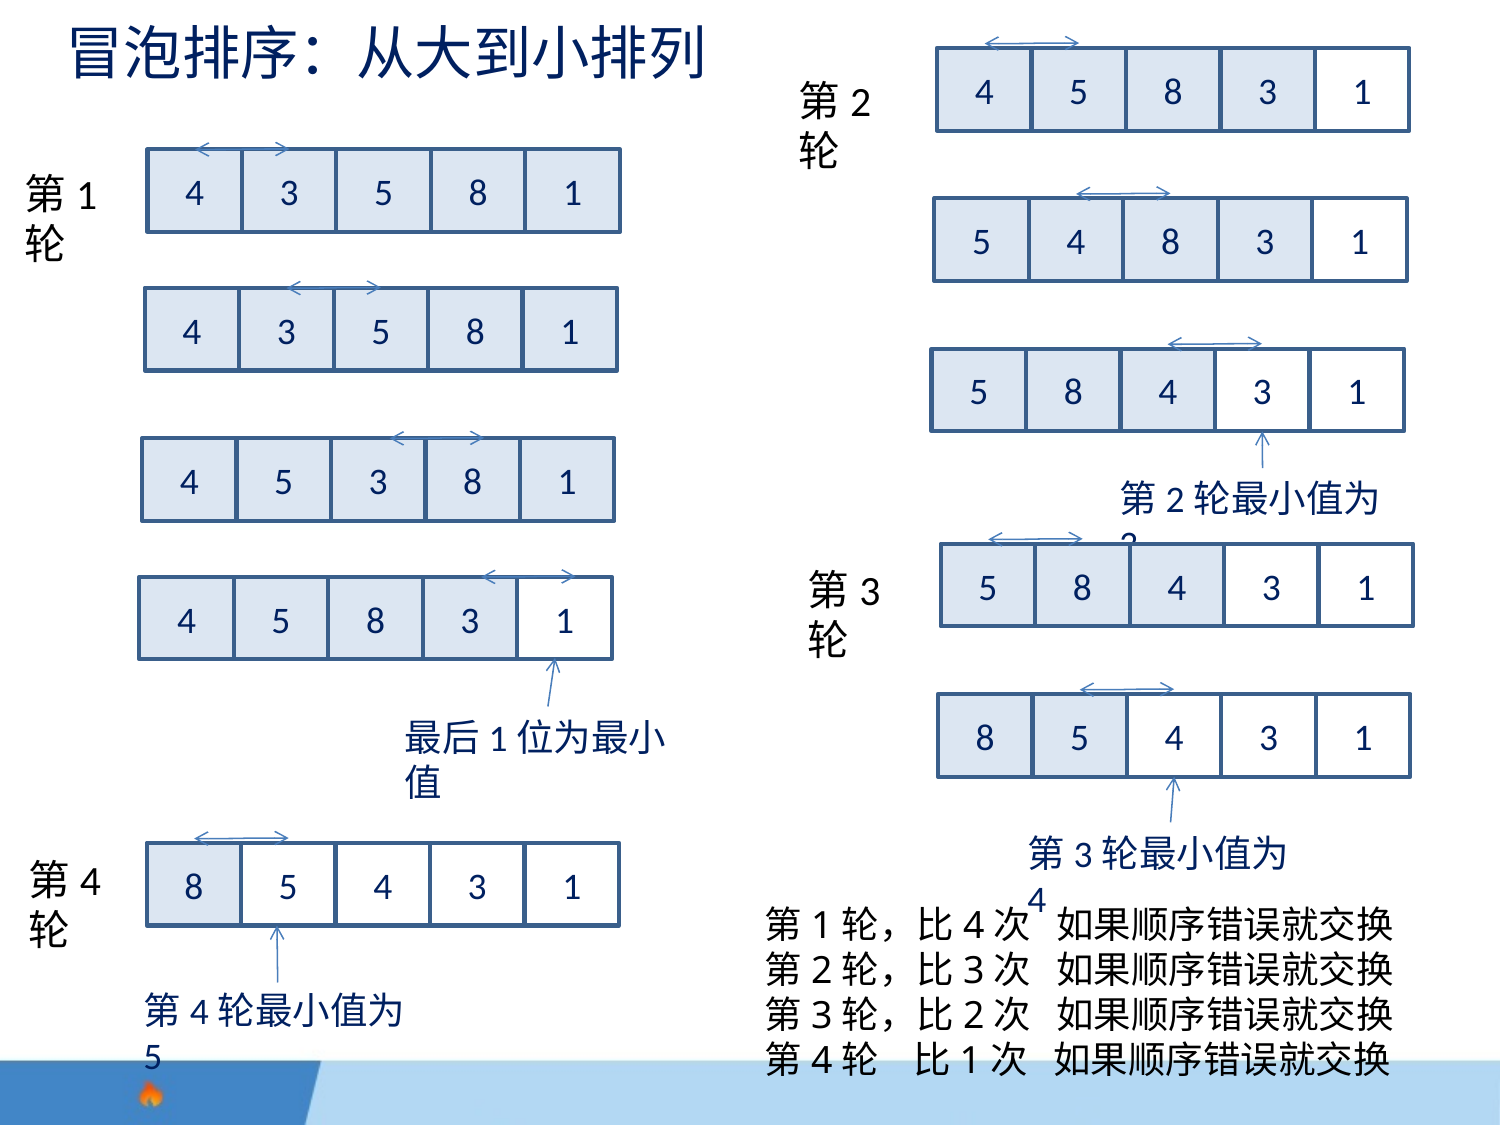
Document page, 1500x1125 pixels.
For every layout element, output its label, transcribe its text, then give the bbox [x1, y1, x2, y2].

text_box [547, 657, 556, 707]
text_box 5 [1030, 692, 1125, 779]
text_box 1 [515, 575, 614, 661]
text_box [1170, 776, 1175, 823]
text_box 4 [935, 46, 1029, 133]
text_box 最后1位为最小值 [389, 706, 707, 812]
text_box 3 [1222, 542, 1316, 628]
text_box 3 [1218, 46, 1313, 133]
text_box 第2轮最小值为3 [1104, 467, 1421, 573]
text_box 第3轮最小值为4 [1012, 822, 1329, 893]
text_box 1 [1313, 46, 1411, 133]
text_box 第2轮 [783, 67, 922, 182]
text_box 3 [240, 147, 334, 234]
text_box 冒泡排序：从大到小排列 [50, 9, 938, 94]
text_box 5 [1029, 46, 1124, 133]
picture [0, 0, 1500, 1125]
text_box 1 [1316, 542, 1415, 628]
text_box 4 [1125, 692, 1219, 779]
text_box 1 [518, 436, 616, 523]
text_box 4 [143, 286, 237, 373]
text_box 5 [932, 196, 1027, 283]
text_box 第3轮 [792, 556, 931, 672]
text_box 3 [428, 841, 522, 928]
text_box 3 [329, 436, 423, 523]
text_box 8 [936, 692, 1030, 779]
text_box 8 [1121, 196, 1216, 283]
text_box 4 [333, 841, 428, 928]
text_box 8 [423, 436, 518, 523]
text_box 1 [522, 841, 621, 928]
text_box 1 [523, 147, 622, 234]
text_box 5 [929, 347, 1024, 433]
text_box 8 [1033, 542, 1128, 628]
text_box 第4轮最小值为5 [128, 979, 445, 1085]
text_box 1 [521, 286, 619, 373]
text_box 8 [1124, 46, 1218, 133]
text_box 1 [1314, 692, 1412, 779]
text_box 4 [137, 575, 232, 661]
text_box 8 [429, 147, 523, 234]
text_box 5 [334, 147, 429, 234]
text_box 4 [1027, 196, 1121, 283]
text_box 8 [426, 286, 521, 373]
text_box 5 [939, 542, 1033, 628]
text_box 1 [1307, 347, 1406, 433]
text_box 第1轮 [9, 160, 148, 276]
text_box 第1轮，比4次 如果顺序错误就交换 第2轮，比3次 如果顺序错误就交换 第3轮，比2次 如果顺序错误就交换 第4轮 比1次 如果顺序错误就交换 [750, 893, 1422, 1125]
text_box 5 [232, 575, 326, 661]
text_box 4 [145, 147, 240, 234]
text_box 3 [1213, 347, 1307, 433]
text_box 5 [332, 286, 426, 373]
text_box 第4轮 [13, 846, 152, 962]
text_box 8 [145, 841, 239, 928]
text_box 3 [237, 286, 332, 373]
text_box 3 [1216, 196, 1310, 283]
text_box 4 [1128, 542, 1222, 628]
text_box 1 [1310, 196, 1409, 283]
text_box 3 [421, 575, 515, 661]
text_box 8 [326, 575, 421, 661]
text_box 8 [1024, 347, 1118, 433]
text_box 5 [239, 841, 333, 928]
text_box 4 [140, 436, 234, 523]
text_box 4 [1118, 347, 1213, 433]
text_box 3 [1219, 692, 1314, 779]
text_box 5 [234, 436, 329, 523]
